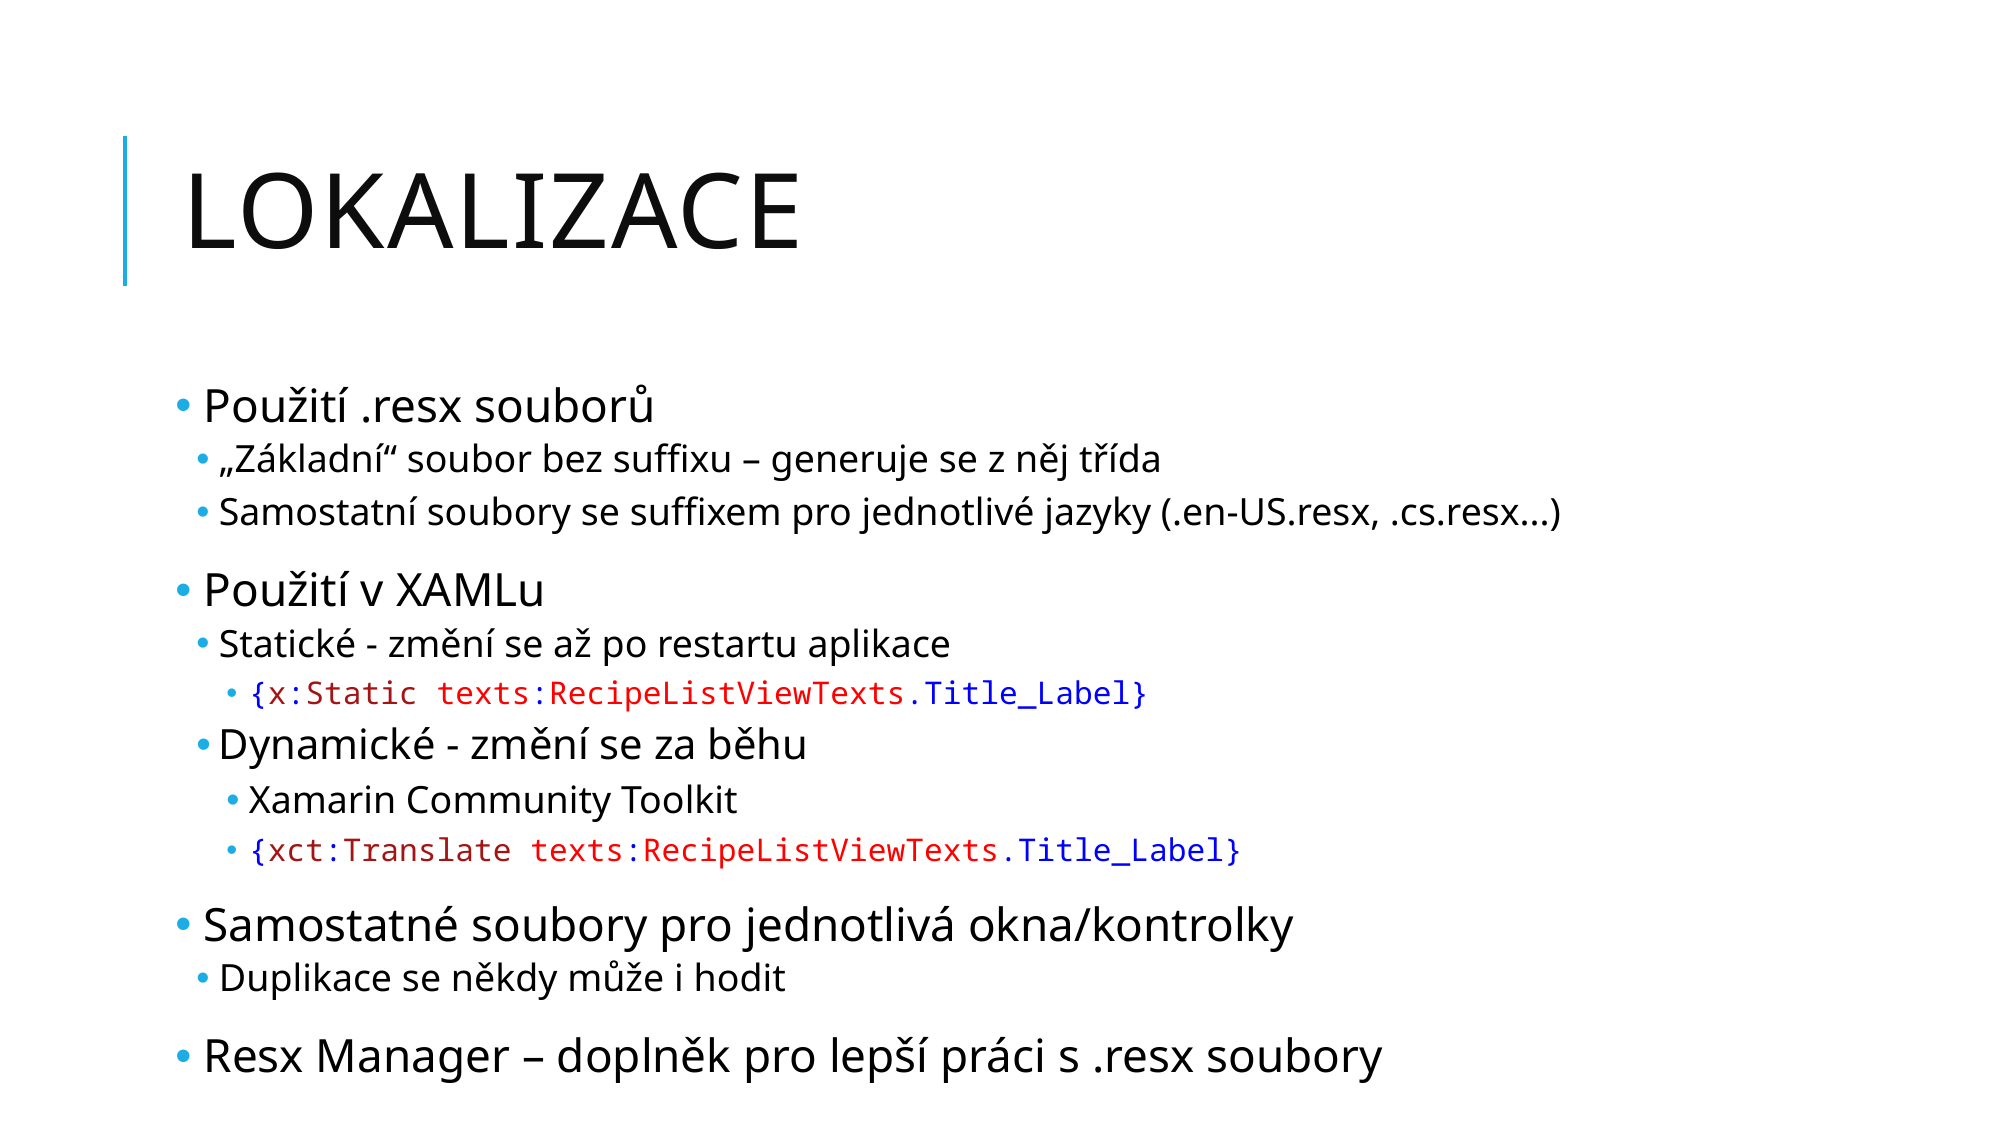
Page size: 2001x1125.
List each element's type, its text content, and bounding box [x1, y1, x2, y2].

title Lokalizace [168, 96, 1763, 342]
list Použití .resx souborů „Základní“ soubor bez suffixu – generuje se z něj třída Samostatní soubory se suffixem pro jednotlivé jazyky (.en-US.resx, .cs.resx...) Použití v XAMLu Statické - změní se až po restartu aplikace {x:Static texts:RecipeListViewTexts.Title_Label} Dynamické - změní se za běhu Xamarin Community Toolkit {xct:Translate texts:RecipeListViewTexts.Title_Label} Samostatné soubory pro jednotlivá okna/kontrolky Duplikace se někdy může i hodit Resx Manager – doplněk pro lepší práci s .resx soubory [168, 375, 1763, 1125]
